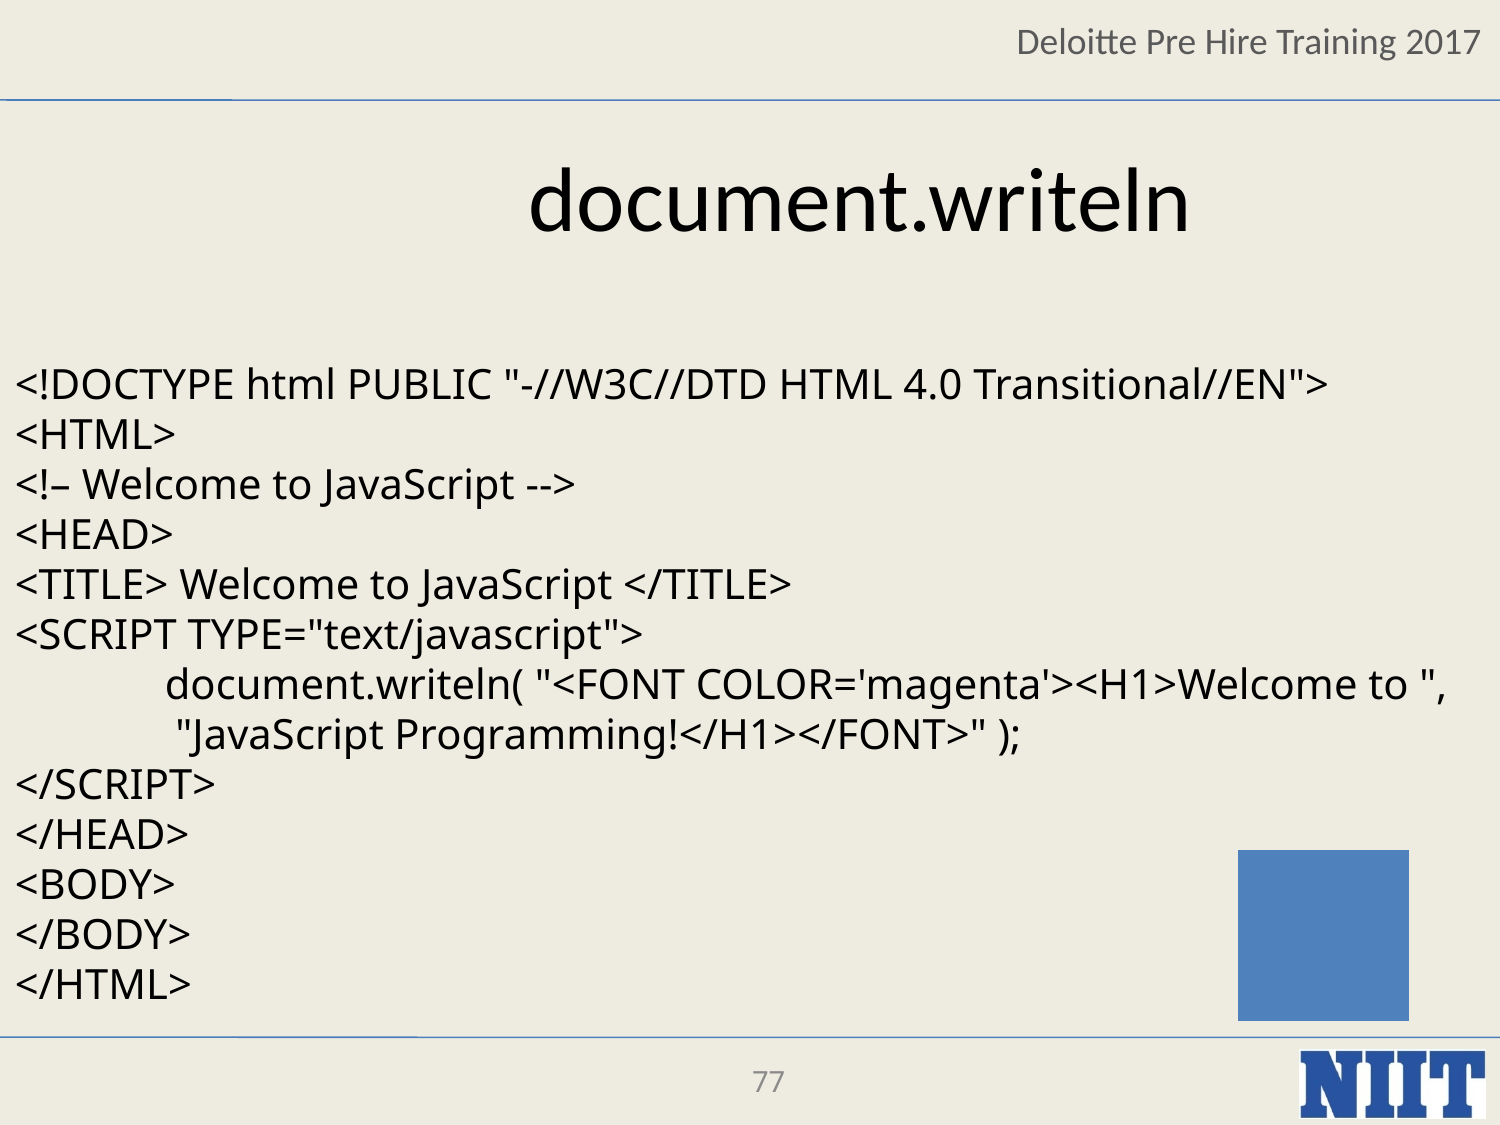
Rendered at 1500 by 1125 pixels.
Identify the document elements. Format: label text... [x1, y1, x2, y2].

title document.writeln [221, 101, 1500, 289]
text_box [1237, 849, 1409, 1022]
picture [1299, 1049, 1486, 1119]
slide_number 77 [612, 1062, 925, 1103]
text_box <!DOCTYPE html PUBLIC "-//W3C//DTD HTML 4.0 Transitional//EN"> <HTML> <!– Welcome to JavaScript --> <HEAD> <TITLE> Welcome to JavaScript </TITLE> <SCRIPT TYPE="text/javascript"> document.writeln( "<FONT COLOR='magenta'><H1>Welcome to ", "JavaScript Programming!</H1></FONT>" ); </SCRIPT> </HEAD> <BODY> </BODY> </HTML> [0, 350, 1500, 1015]
